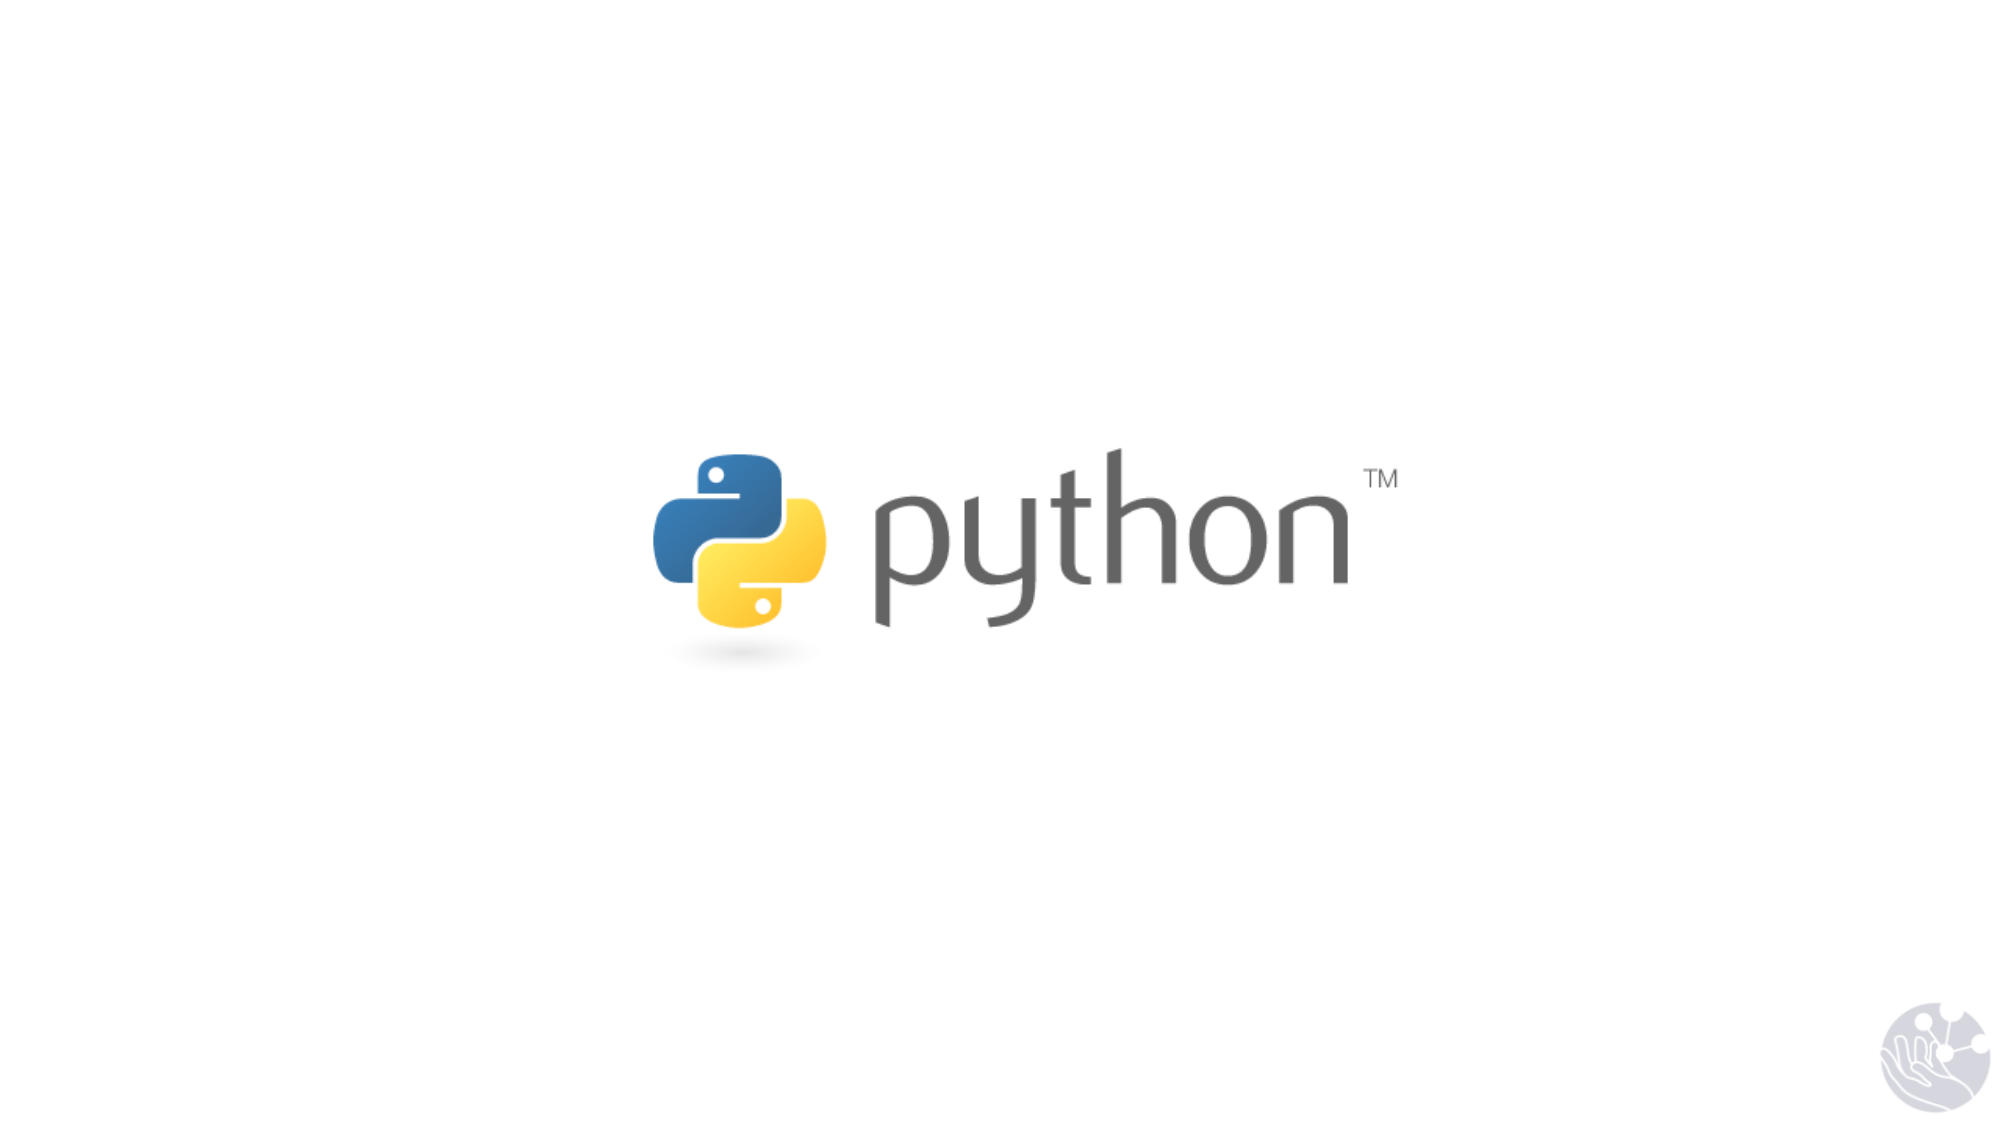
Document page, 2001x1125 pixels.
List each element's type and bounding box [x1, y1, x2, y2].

picture [530, 403, 1470, 722]
picture [1866, 991, 1998, 1125]
